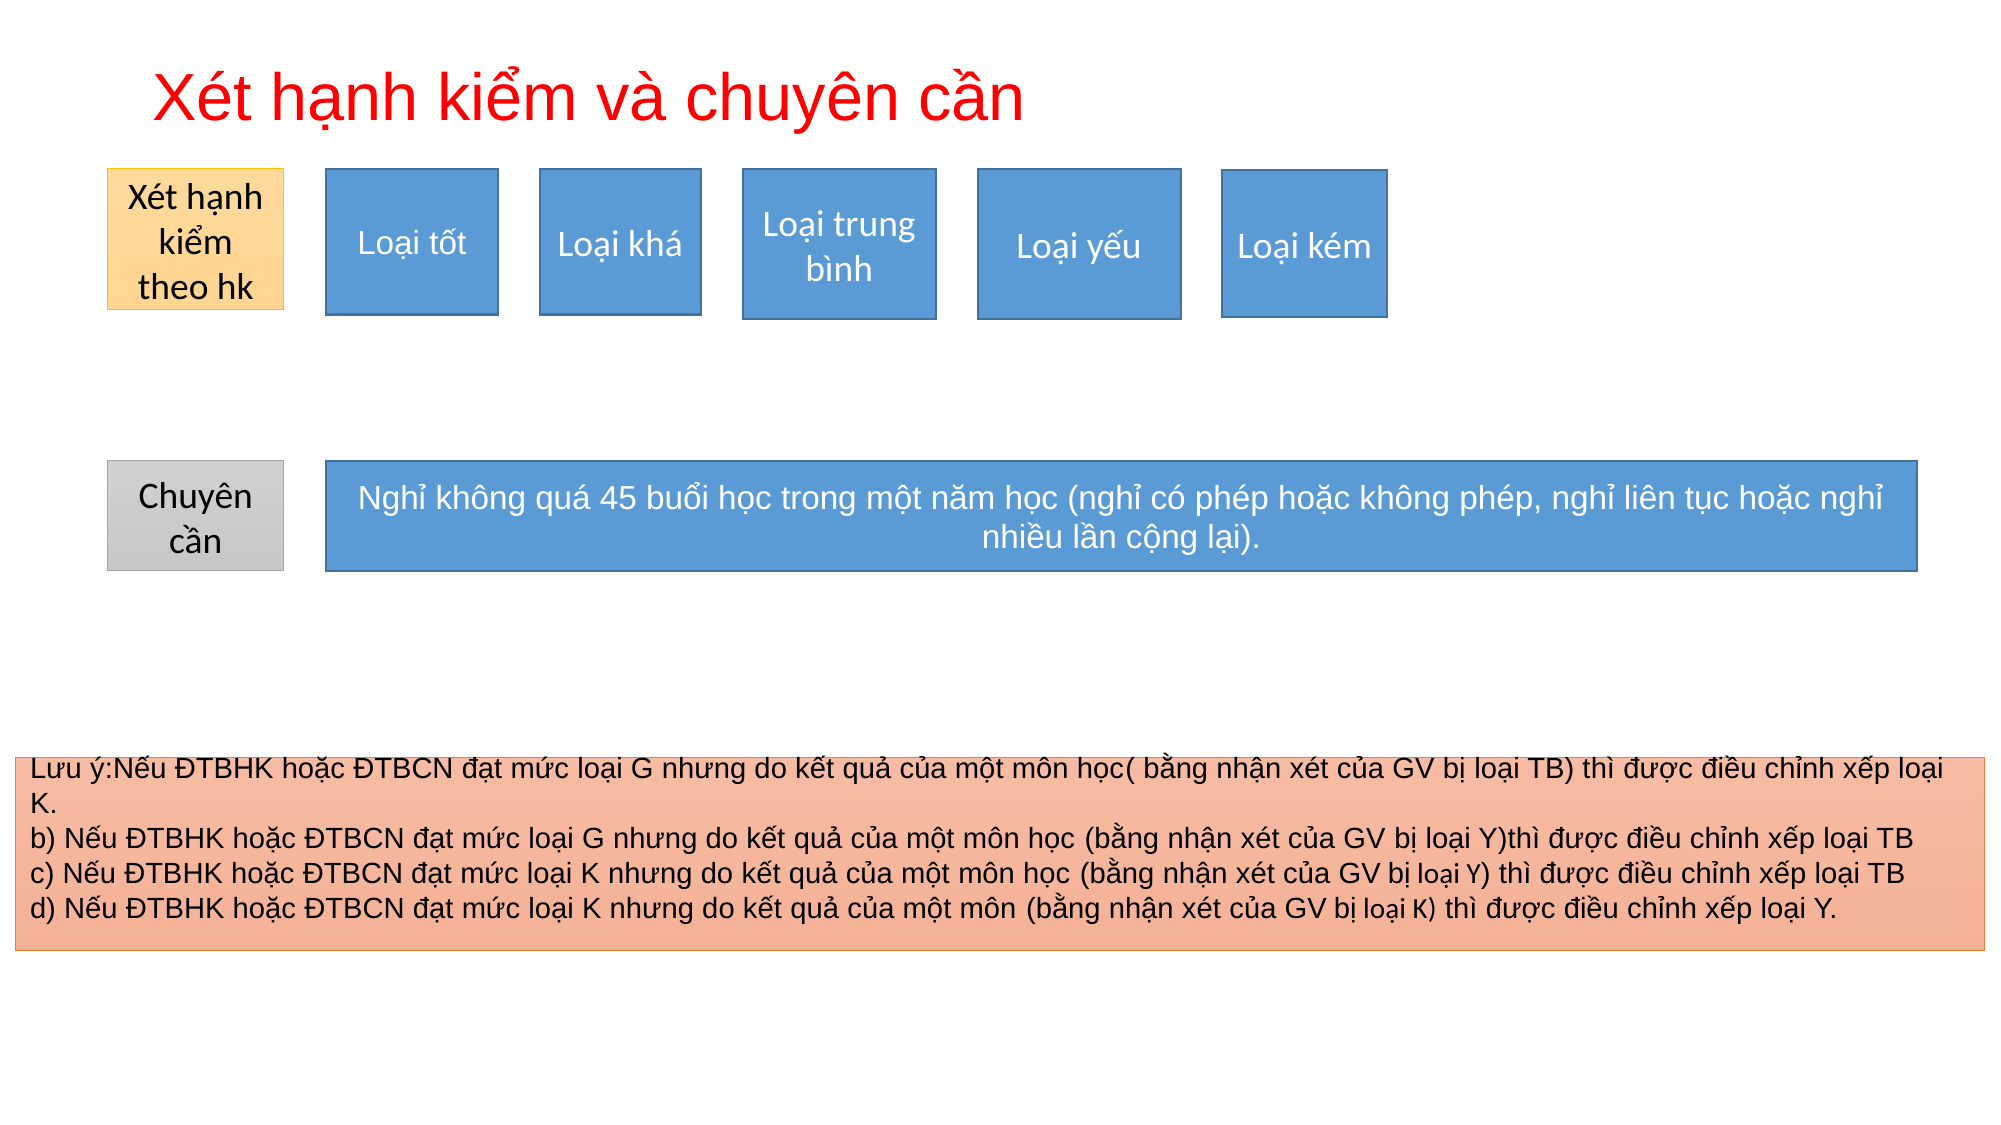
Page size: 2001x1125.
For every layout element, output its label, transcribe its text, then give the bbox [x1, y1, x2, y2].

text_box Nghỉ không quá 45 buổi học trong một năm học (nghỉ có phép hoặc không phép, nghỉ liên tục hoặc nghỉ nhiều lần cộng lại). [325, 460, 1918, 572]
text_box Loại kém [1221, 169, 1388, 318]
text_box Loại tốt [325, 168, 499, 316]
text_box Xét hạnh kiểm theo hk [107, 168, 284, 310]
text_box Chuyên cần [107, 460, 284, 571]
text_box Loại khá [539, 168, 702, 316]
text_box Loại trung bình [742, 168, 937, 320]
text_box Loại yếu [977, 168, 1182, 320]
text_box Lưu ý:Nếu ĐTBHK hoặc ĐTBCN đạt mức loại G nhưng do kết quả của một môn học( bằng nhận xét của GV bị loại TB) thì được điều chỉnh xếp loại K. b) Nếu ĐTBHK hoặc ĐTBCN đạt mức loại G nhưng do kết quả của một môn học (bằng nhận xét của GV bị loại Y)thì được điều chỉnh xếp loại TB c) Nếu ĐTBHK hoặc ĐTBCN đạt mức loại K nhưng do kết quả của một môn học (bằng nhận xét của GV bị loại Y) thì được điều chỉnh xếp loại TB d) Nếu ĐTBHK hoặc ĐTBCN đạt mức loại K nhưng do kết quả của một môn (bằng nhận xét của GV bị loại K) thì được điều chỉnh xếp loại Y. [15, 757, 1985, 951]
title Xét hạnh kiểm và chuyên cần [137, 59, 1863, 138]
